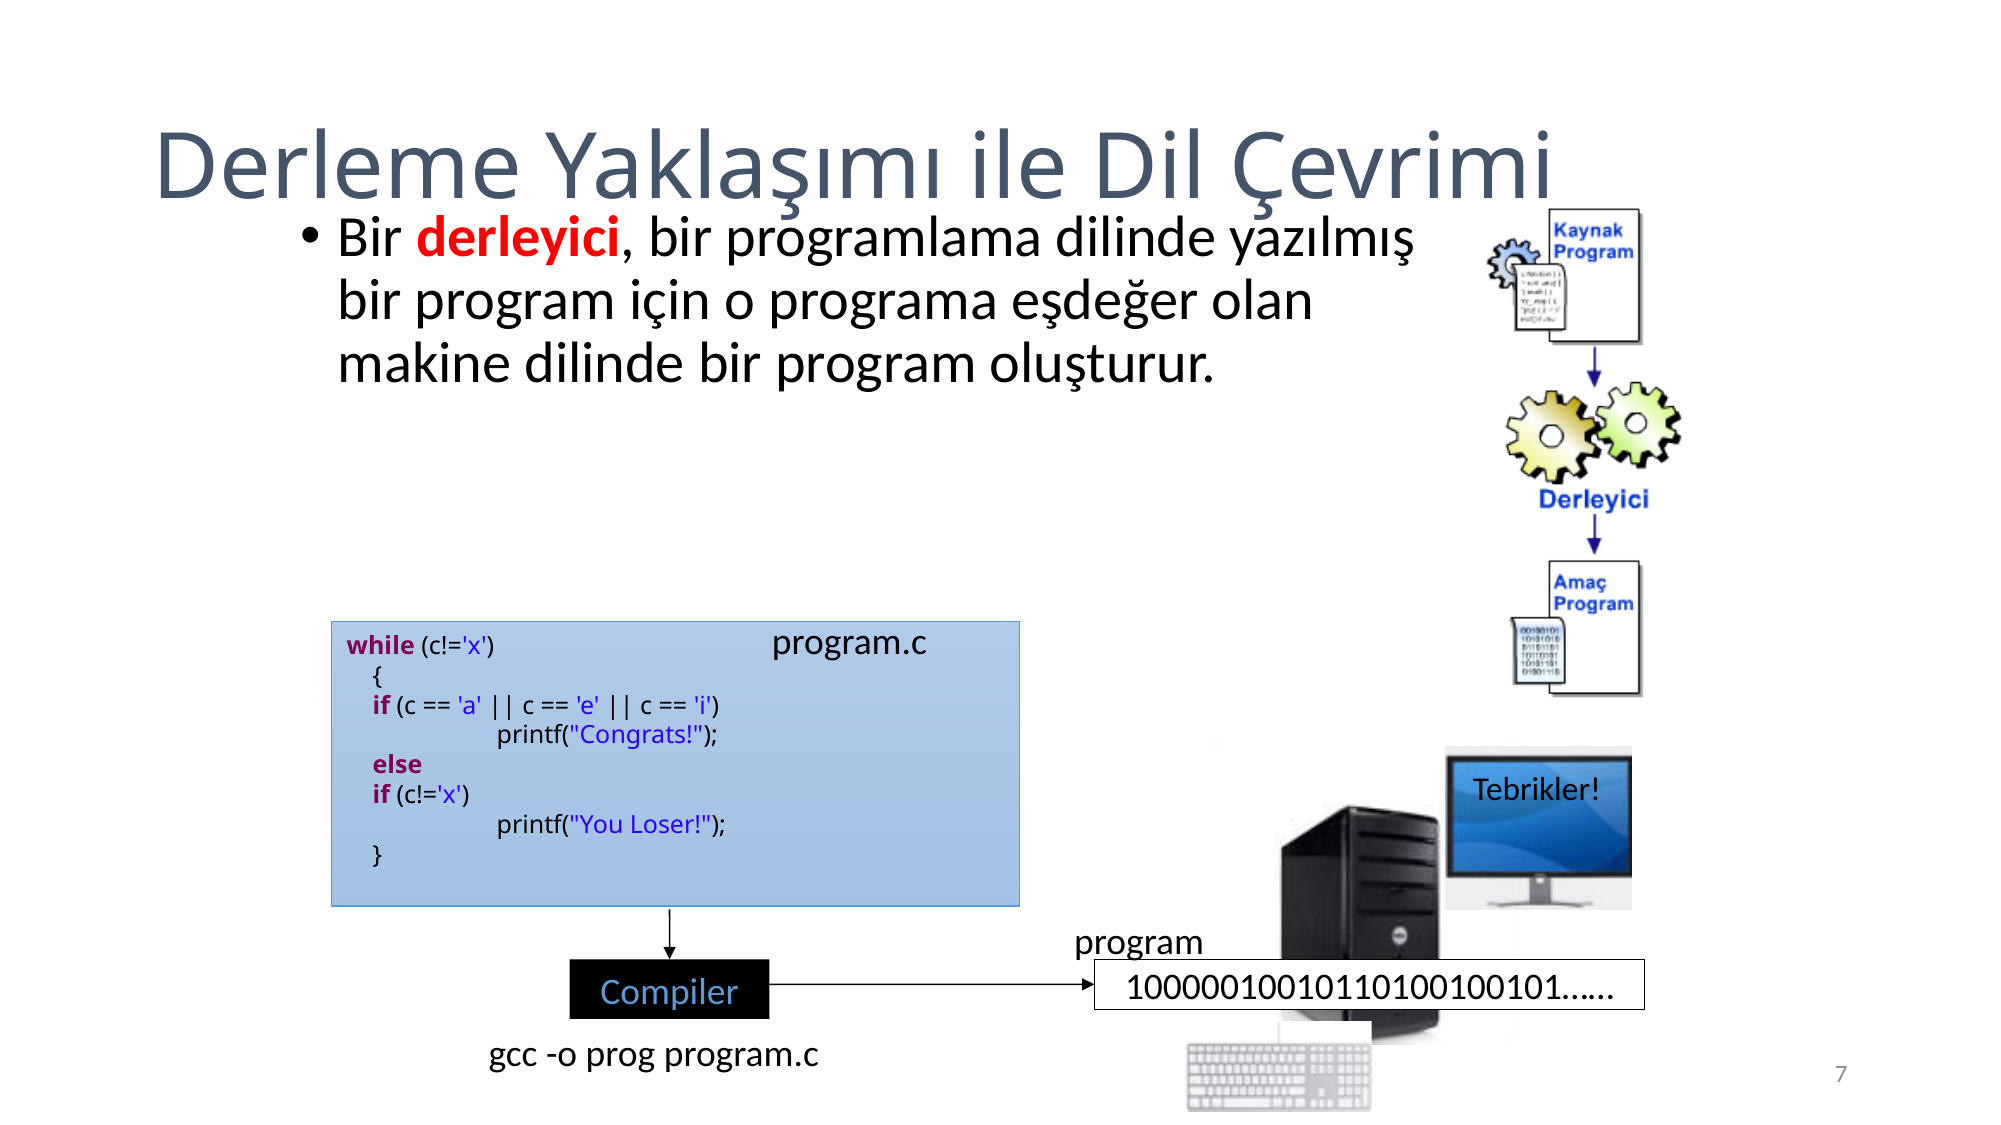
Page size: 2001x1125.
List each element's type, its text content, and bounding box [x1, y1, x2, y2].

picture [1421, 200, 1730, 704]
title Derleme Yaklaşımı ile Dil Çevrimi [136, 59, 1863, 278]
list Bir derleyici, bir programlama dilinde yazılmış bir program için o programa eşdeğer olan makine dilinde bir program oluşturur. [285, 199, 1458, 563]
text_box program.c [757, 609, 943, 670]
slide_number 7 [1412, 1042, 1863, 1103]
picture [1181, 734, 1633, 1112]
text_box program [1059, 909, 1206, 970]
text_box 10000010010110100100101…… [1518, 959, 1645, 1010]
text_box gcc -o prog program.c [473, 1021, 835, 1082]
text_box Compiler [569, 959, 770, 1019]
text_box [663, 909, 676, 959]
text_box while (c!='x') { if (c == 'a' || c == 'e' || c == 'i') printf("Congrats!"); else if (c!='x') printf("You Loser!"); } [331, 621, 1020, 907]
text_box 10000010010110100100101…… [1094, 970, 1206, 1010]
text_box [769, 978, 1095, 991]
